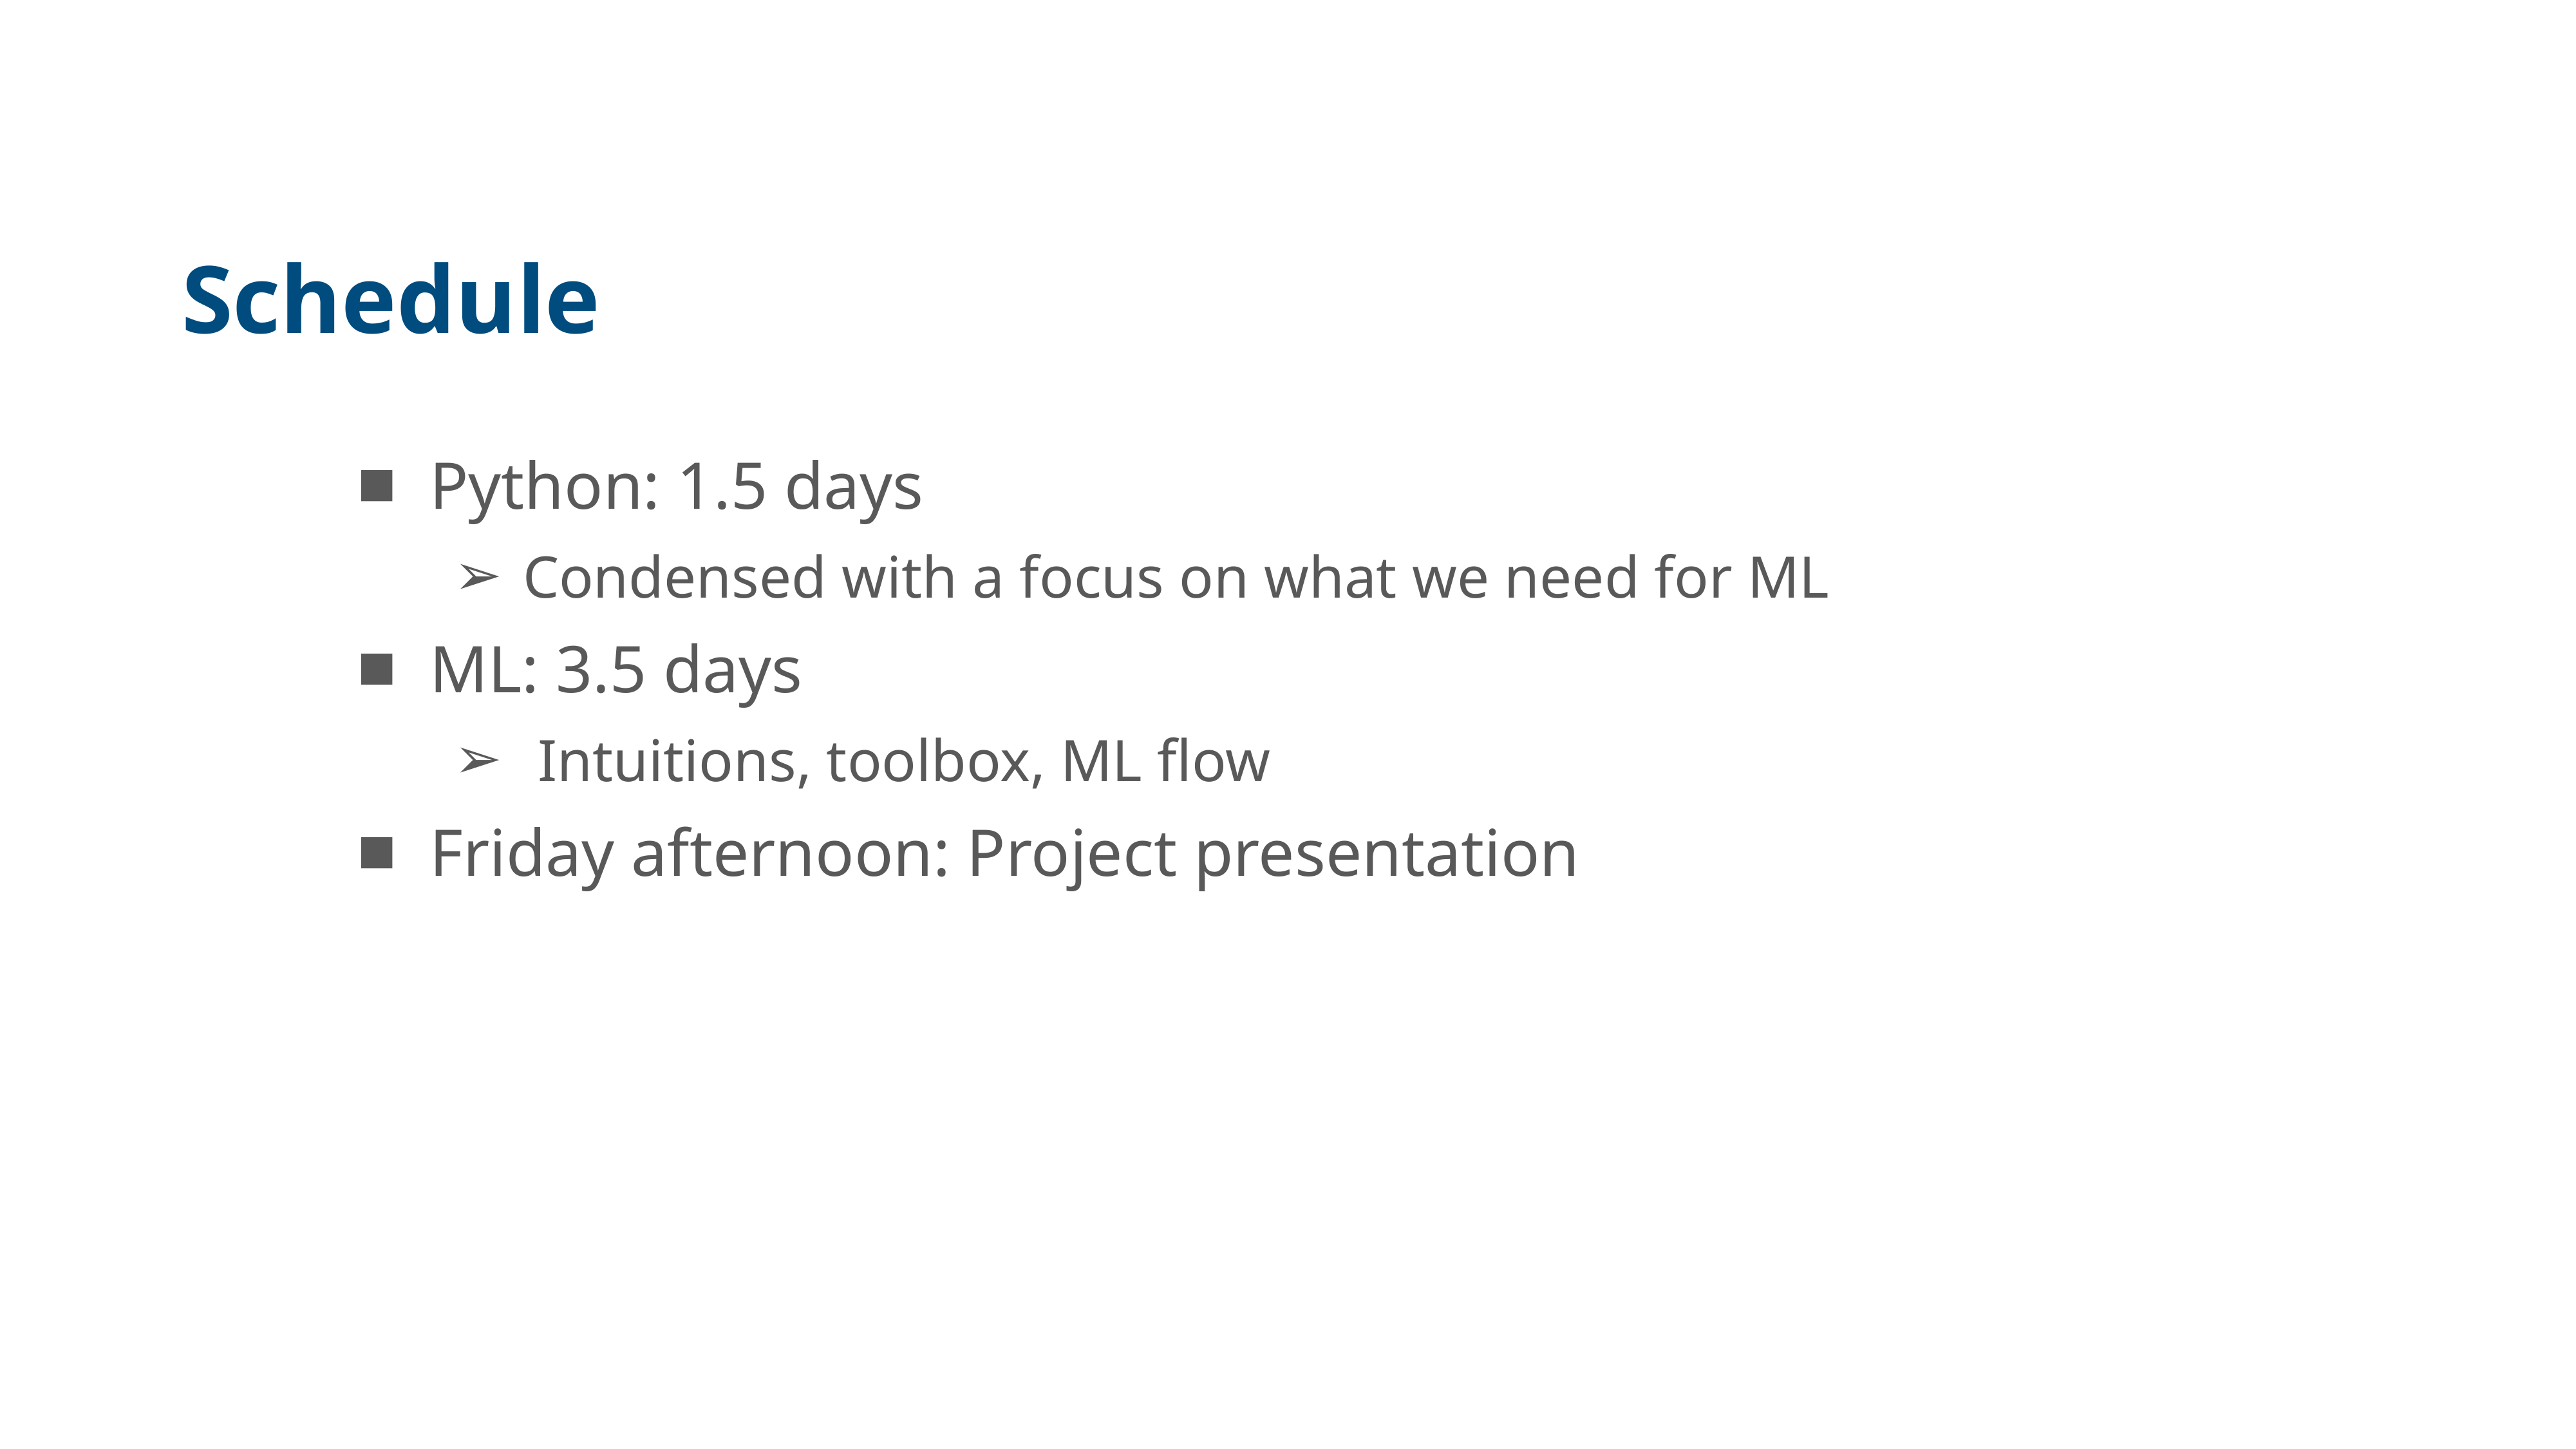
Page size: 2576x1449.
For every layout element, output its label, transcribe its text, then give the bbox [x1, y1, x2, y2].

list Python: 1.5 days Condensed with a focus on what we need for ML ML: 3.5 days Intuitions, toolbox, ML flow Friday afternoon: Project presentation [348, 435, 2130, 1449]
title Schedule [172, 192, 1954, 400]
